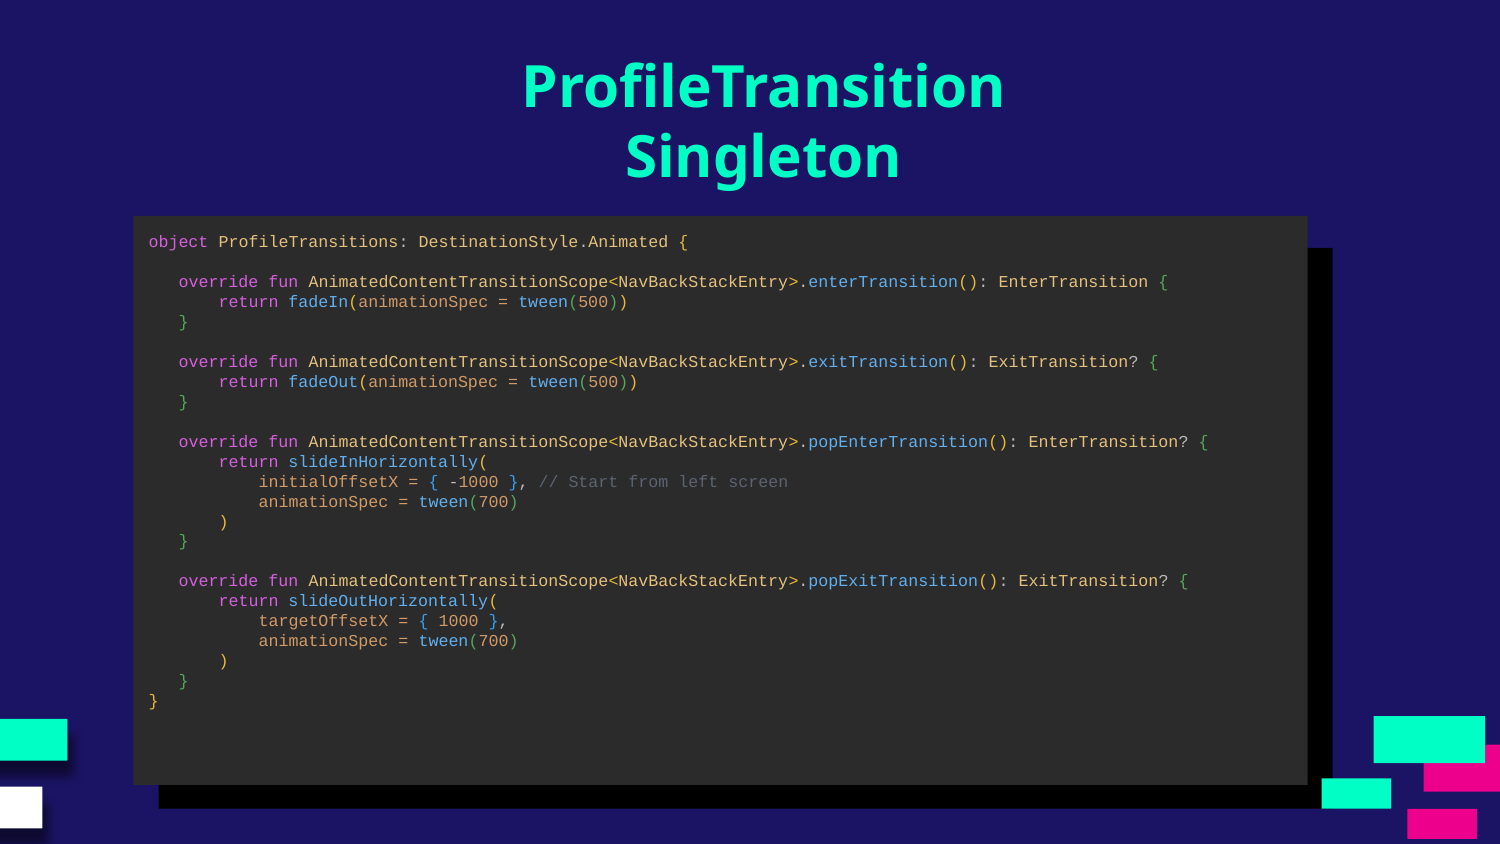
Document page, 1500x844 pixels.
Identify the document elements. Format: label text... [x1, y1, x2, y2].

text_box [1407, 808, 1477, 839]
text_box [0, 718, 68, 761]
text_box object ProfileTransitions: DestinationStyle.Animated { override fun AnimatedContentTransitionScope<NavBackStackEntry>.enterTransition(): EnterTransition { return fadeIn(animationSpec = tween(500)) } override fun AnimatedContentTransitionScope<NavBackStackEntry>.exitTransition(): ExitTransition? { return fadeOut(animationSpec = tween(500)) } override fun AnimatedContentTransitionScope<NavBackStackEntry>.popEnterTransition(): EnterTransition? { return slideInHorizontally( initialOffsetX = { -1000 }, // Start from left screen animationSpec = tween(700) ) } override fun AnimatedContentTransitionScope<NavBackStackEntry>.popExitTransition(): ExitTransition? { return slideOutHorizontally( targetOffsetX = { 1000 }, animationSpec = tween(700) ) } } [133, 215, 1308, 785]
text_box [1373, 716, 1486, 764]
title ProfileTransition Singleton [427, 33, 1100, 144]
text_box [158, 247, 1333, 809]
text_box [0, 786, 43, 829]
text_box [1321, 778, 1392, 809]
text_box [1423, 744, 1500, 792]
